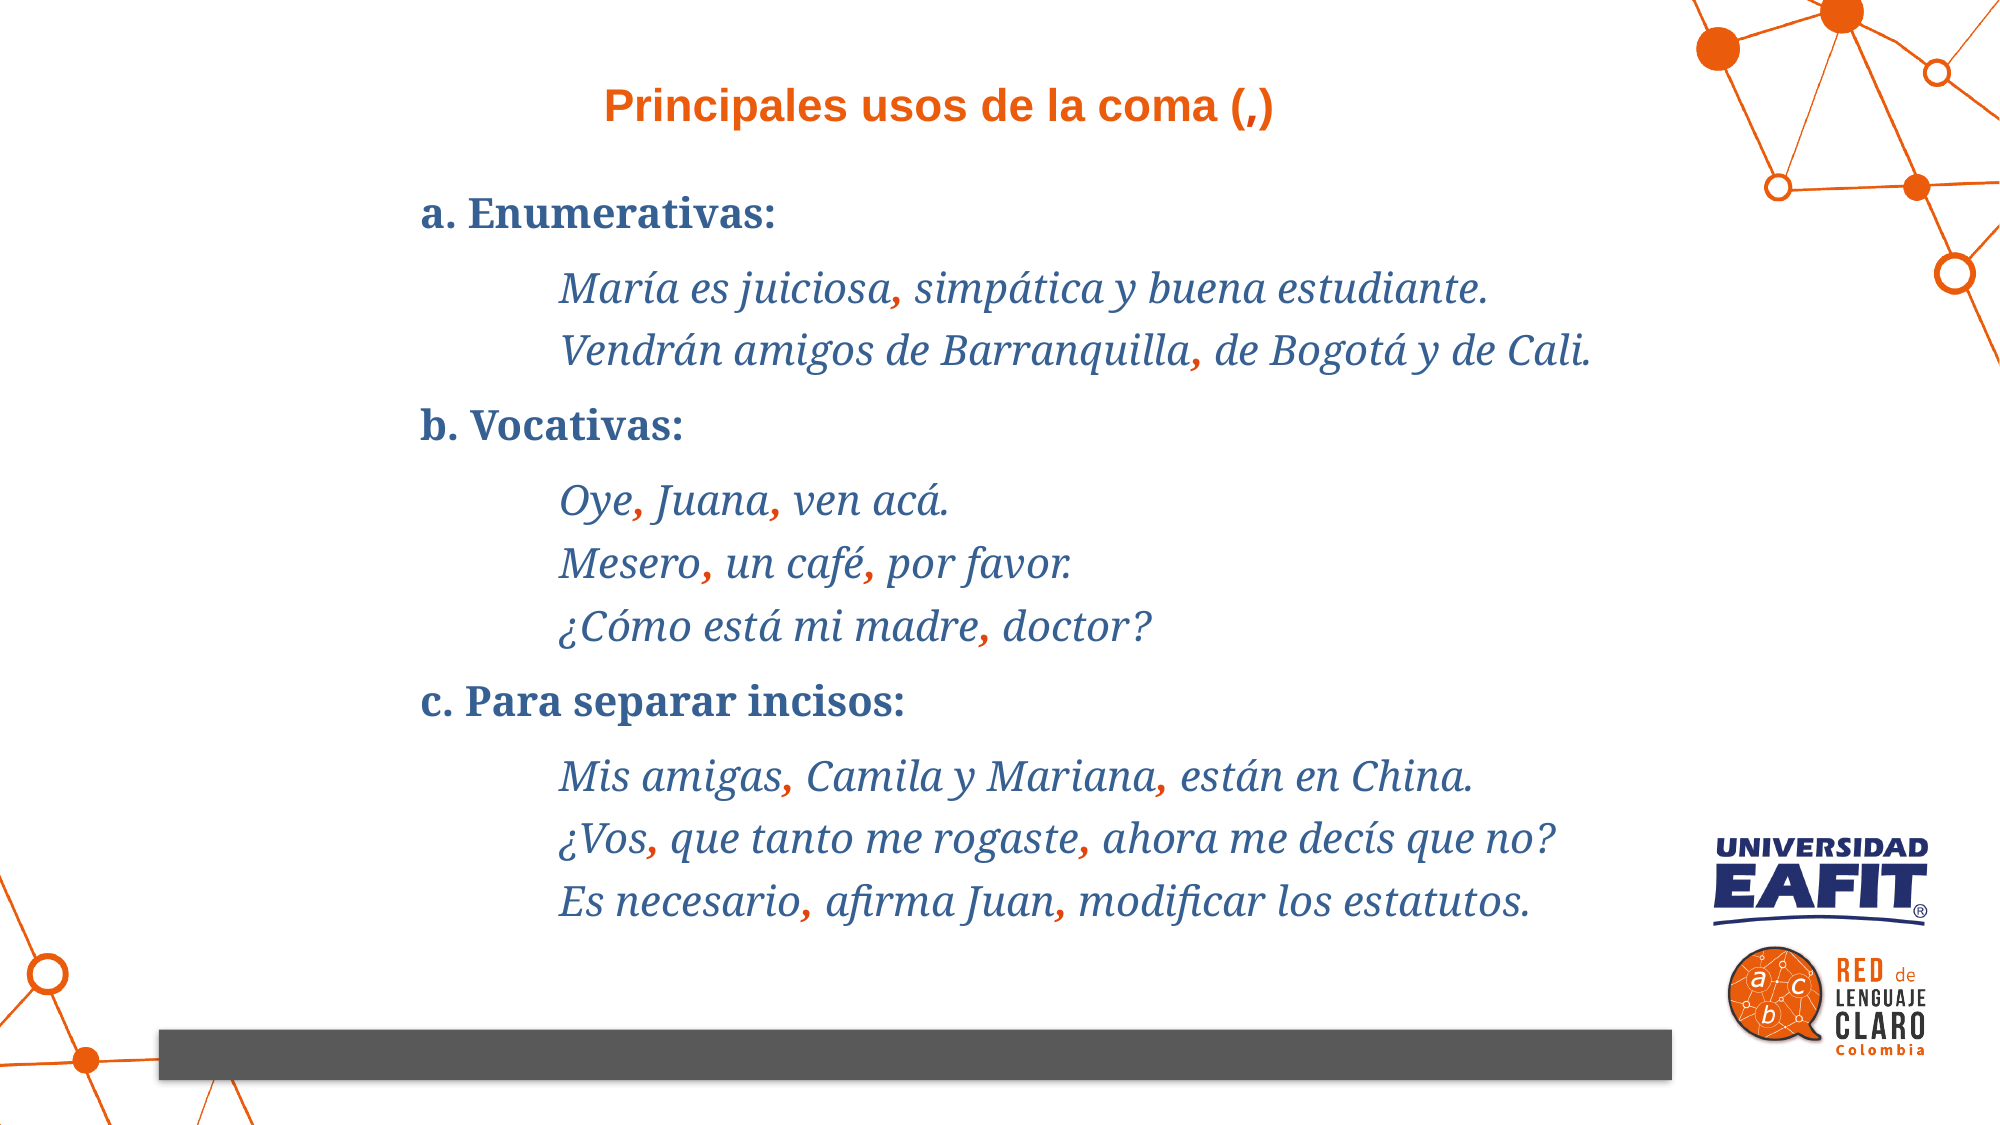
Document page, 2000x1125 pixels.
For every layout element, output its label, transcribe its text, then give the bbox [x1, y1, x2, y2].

title Principales usos de la coma (,) [167, 61, 1710, 145]
picture [1681, 0, 2000, 391]
text_box a. Enumerativas: María es juiciosa, simpática y buena estudiante. Vendrán amigos de Barranquilla, de Bogotá y de Cali. b. Vocativas: Oye, Juana, ven acá. Mesero, un café, por favor. ¿Cómo está mi madre, doctor? c. Para separar incisos: Mis amigas, Camila y Mariana, están en China. ¿Vos, que tanto me rogaste, ahora me decís que no? Es necesario, afirma Juan, modificar los estatutos. [222, 179, 1794, 932]
picture [0, 856, 321, 1125]
picture [1677, 825, 1969, 1065]
